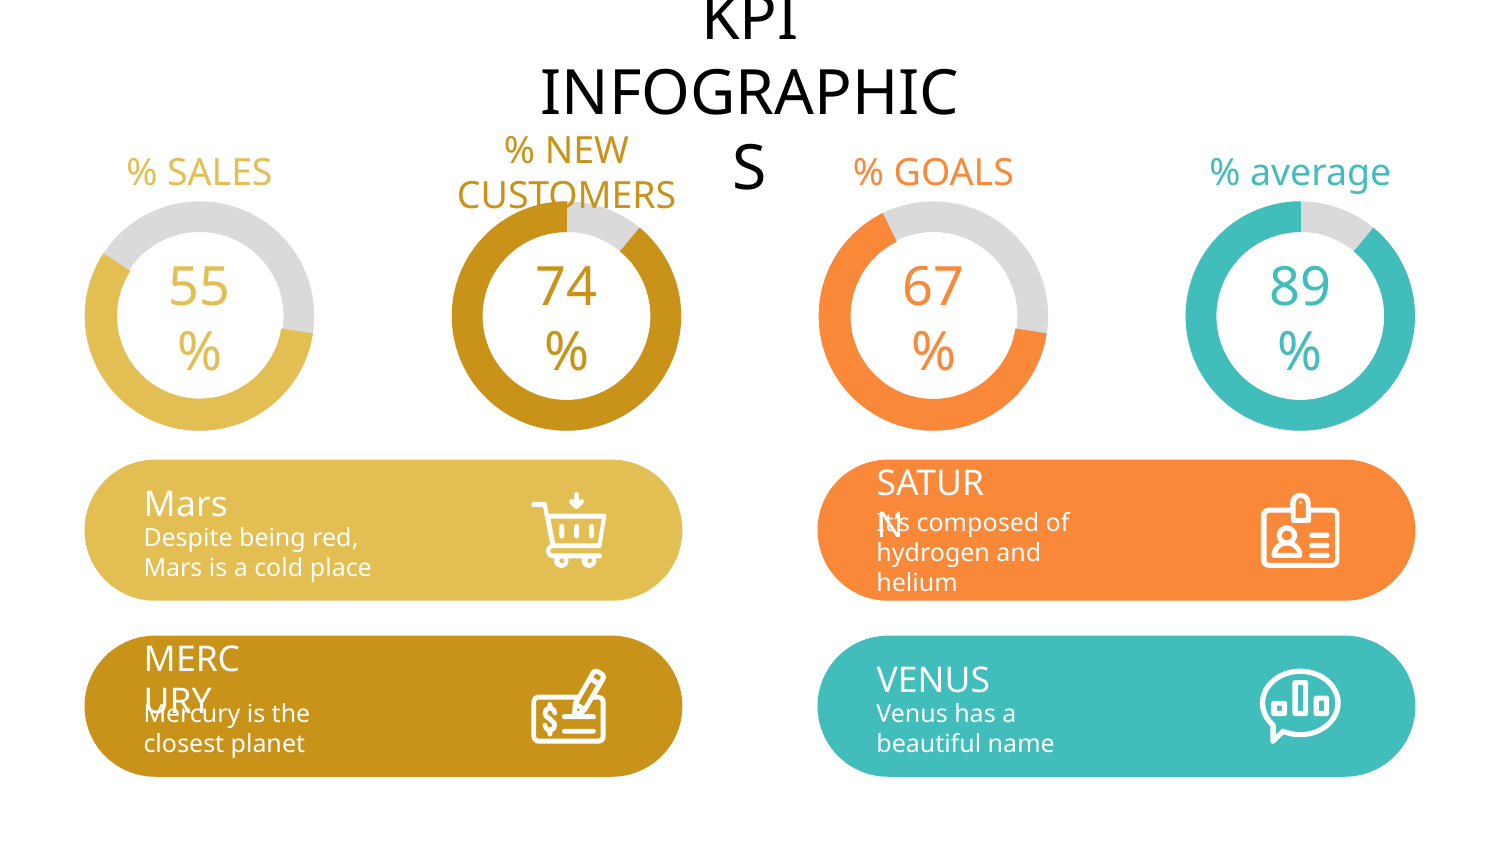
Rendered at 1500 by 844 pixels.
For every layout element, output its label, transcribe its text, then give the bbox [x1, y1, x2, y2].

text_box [84, 459, 683, 601]
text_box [73, 145, 326, 431]
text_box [817, 635, 1416, 777]
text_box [440, 145, 693, 431]
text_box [807, 145, 1060, 431]
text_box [1174, 145, 1427, 431]
title KPI INFOGRAPHICS [510, 59, 990, 121]
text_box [817, 459, 1416, 601]
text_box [84, 635, 683, 777]
